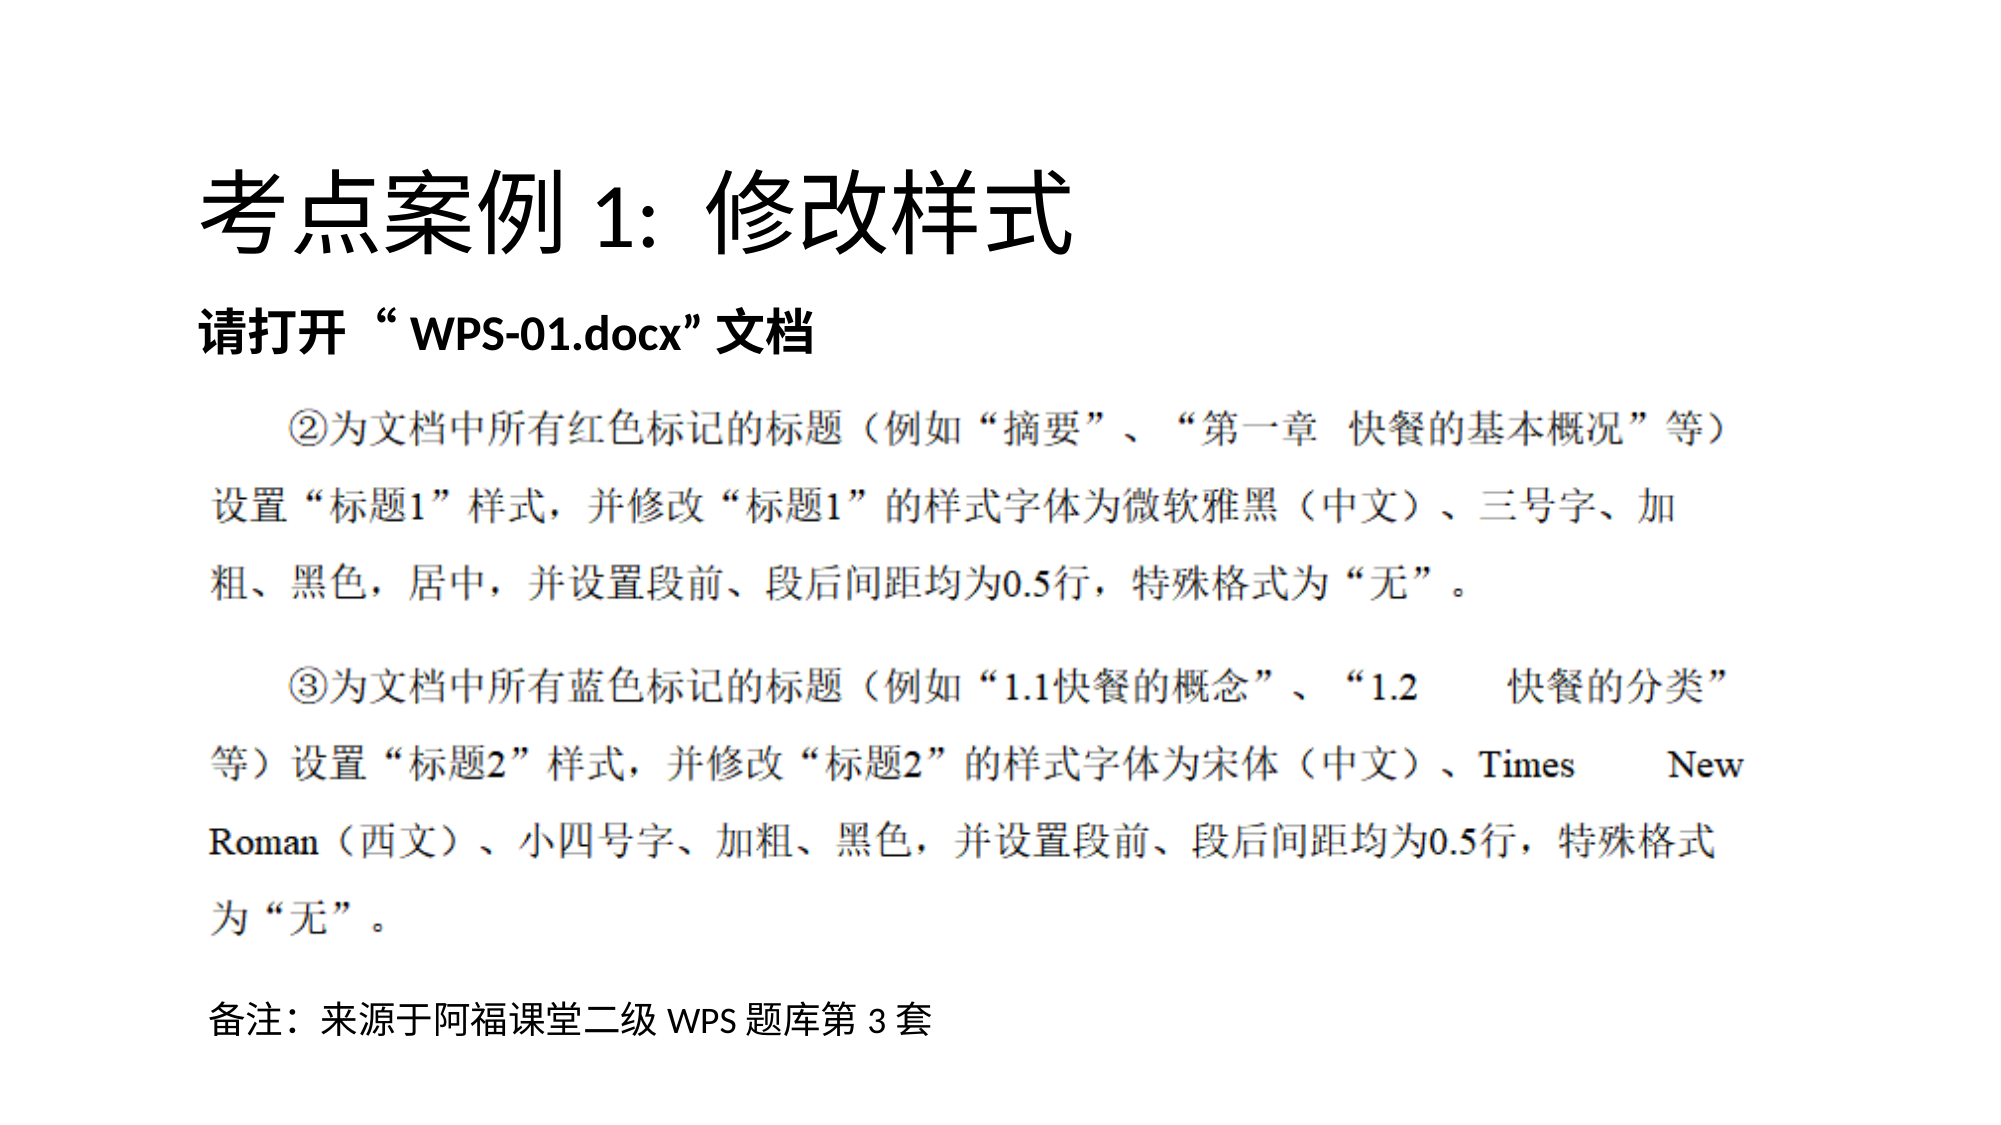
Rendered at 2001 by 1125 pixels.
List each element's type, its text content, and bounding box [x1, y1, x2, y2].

picture [182, 381, 1764, 956]
subtitle 请打开“WPS-01.docx”文档 [182, 299, 1817, 571]
text_box 备注：来源于阿福课堂二级WPS题库第3套 [193, 988, 948, 1048]
title 考点案例1: 修改样式 [182, 133, 1159, 276]
